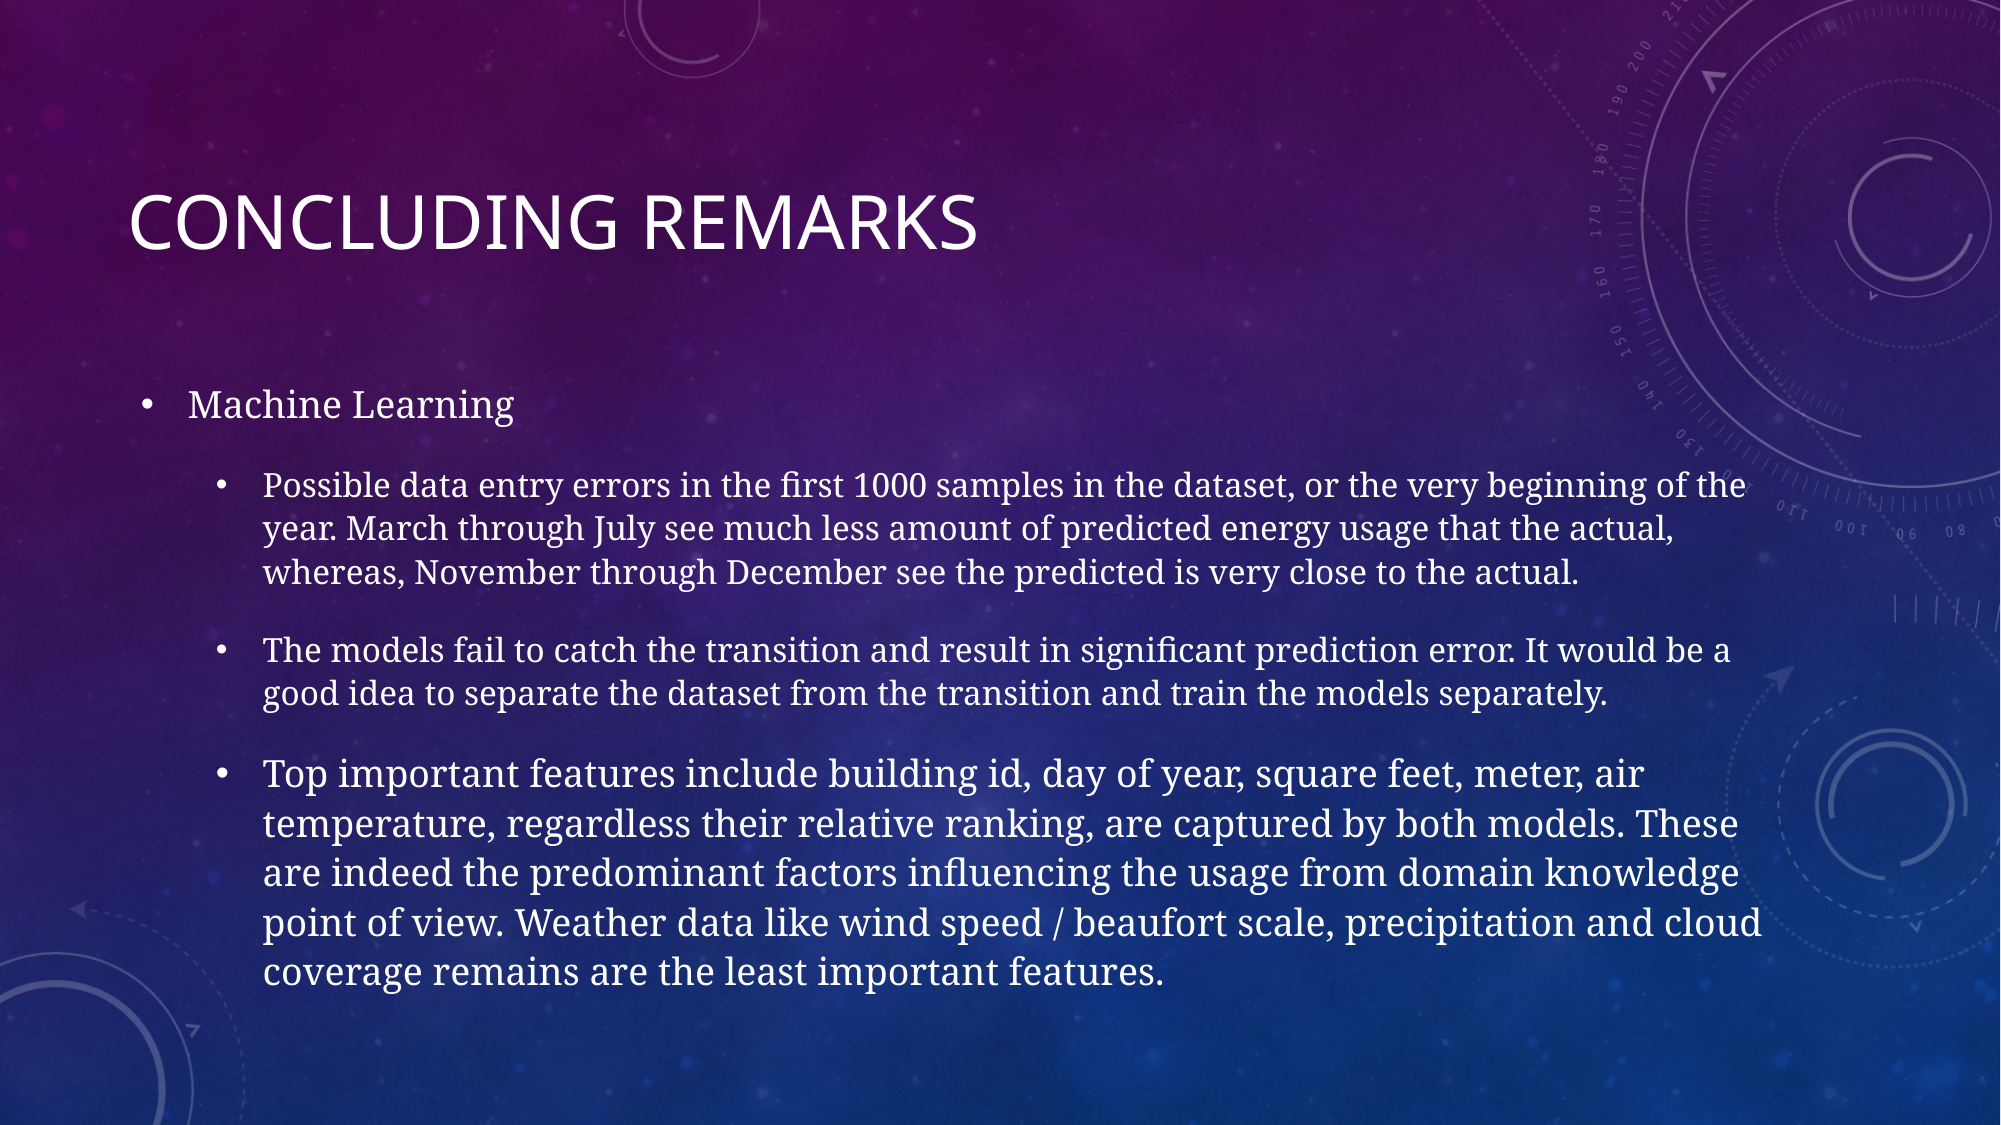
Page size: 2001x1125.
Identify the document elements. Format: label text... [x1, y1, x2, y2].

list Machine Learning Possible data entry errors in the first 1000 samples in the dataset, or the very beginning of the year. March through July see much less amount of predicted energy usage that the actual, whereas, November through December see the predicted is very close to the actual. The models fail to catch the transition and result in significant prediction error. It would be a good idea to separate the dataset from the transition and train the models separately. Top important features include building id, day of year, square feet, meter, air temperature, regardless their relative ranking, are captured by both models. These are indeed the predominant factors influencing the usage from domain knowledge point of view. Weather data like wind speed / beaufort scale, precipitation and cloud coverage remains are the least important features. [125, 260, 1788, 1111]
picture [0, 0, 2001, 1125]
title Concluding remarks [112, 99, 1775, 339]
